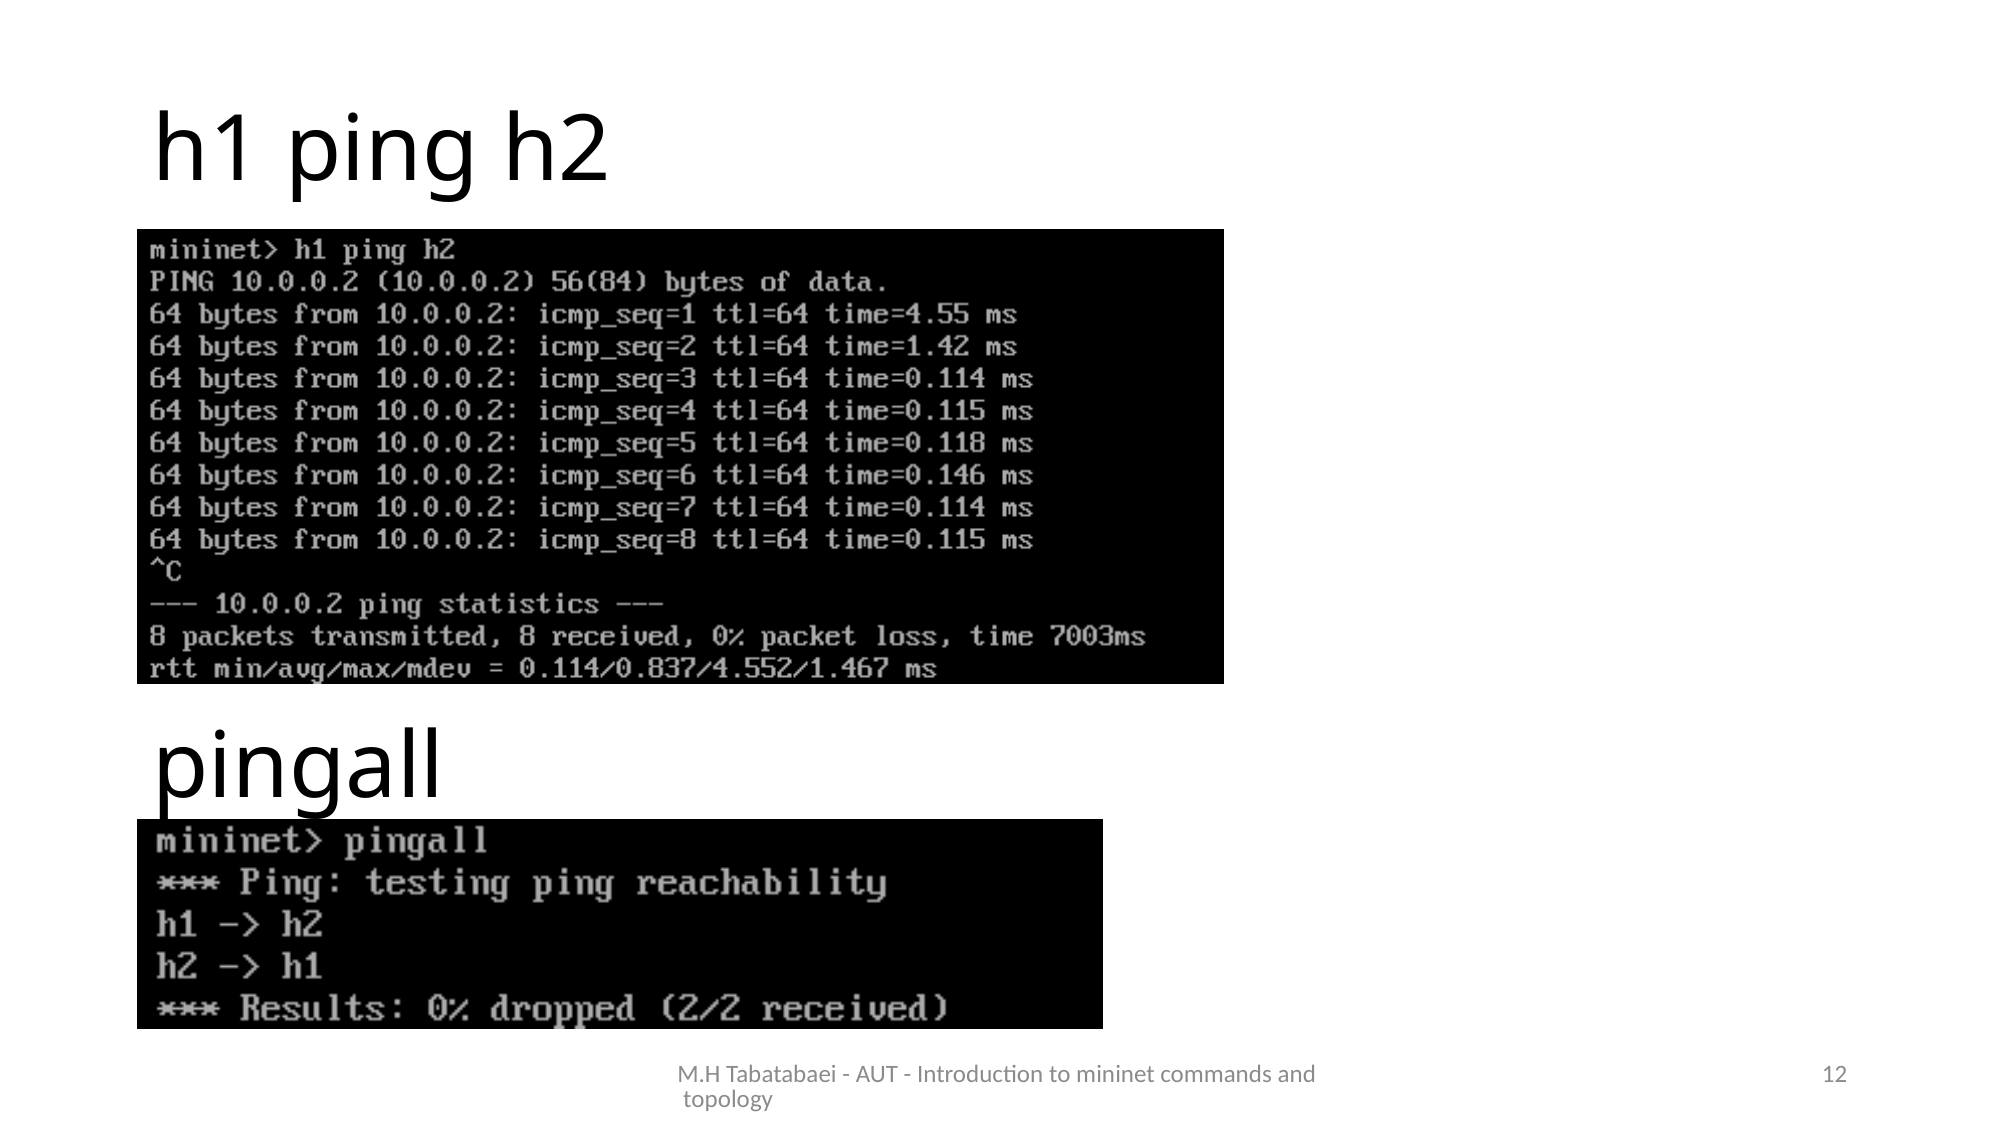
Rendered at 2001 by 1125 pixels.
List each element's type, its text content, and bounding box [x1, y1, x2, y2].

slide_number 12 [1412, 1042, 1863, 1103]
picture [137, 819, 1103, 1029]
footer M.H Tabatabaei - AUT - Introduction to mininet commands and topology [662, 1042, 1338, 1103]
title h1 ping h2 [137, 41, 1863, 260]
text_box pingall [137, 659, 1863, 877]
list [137, 229, 1224, 684]
